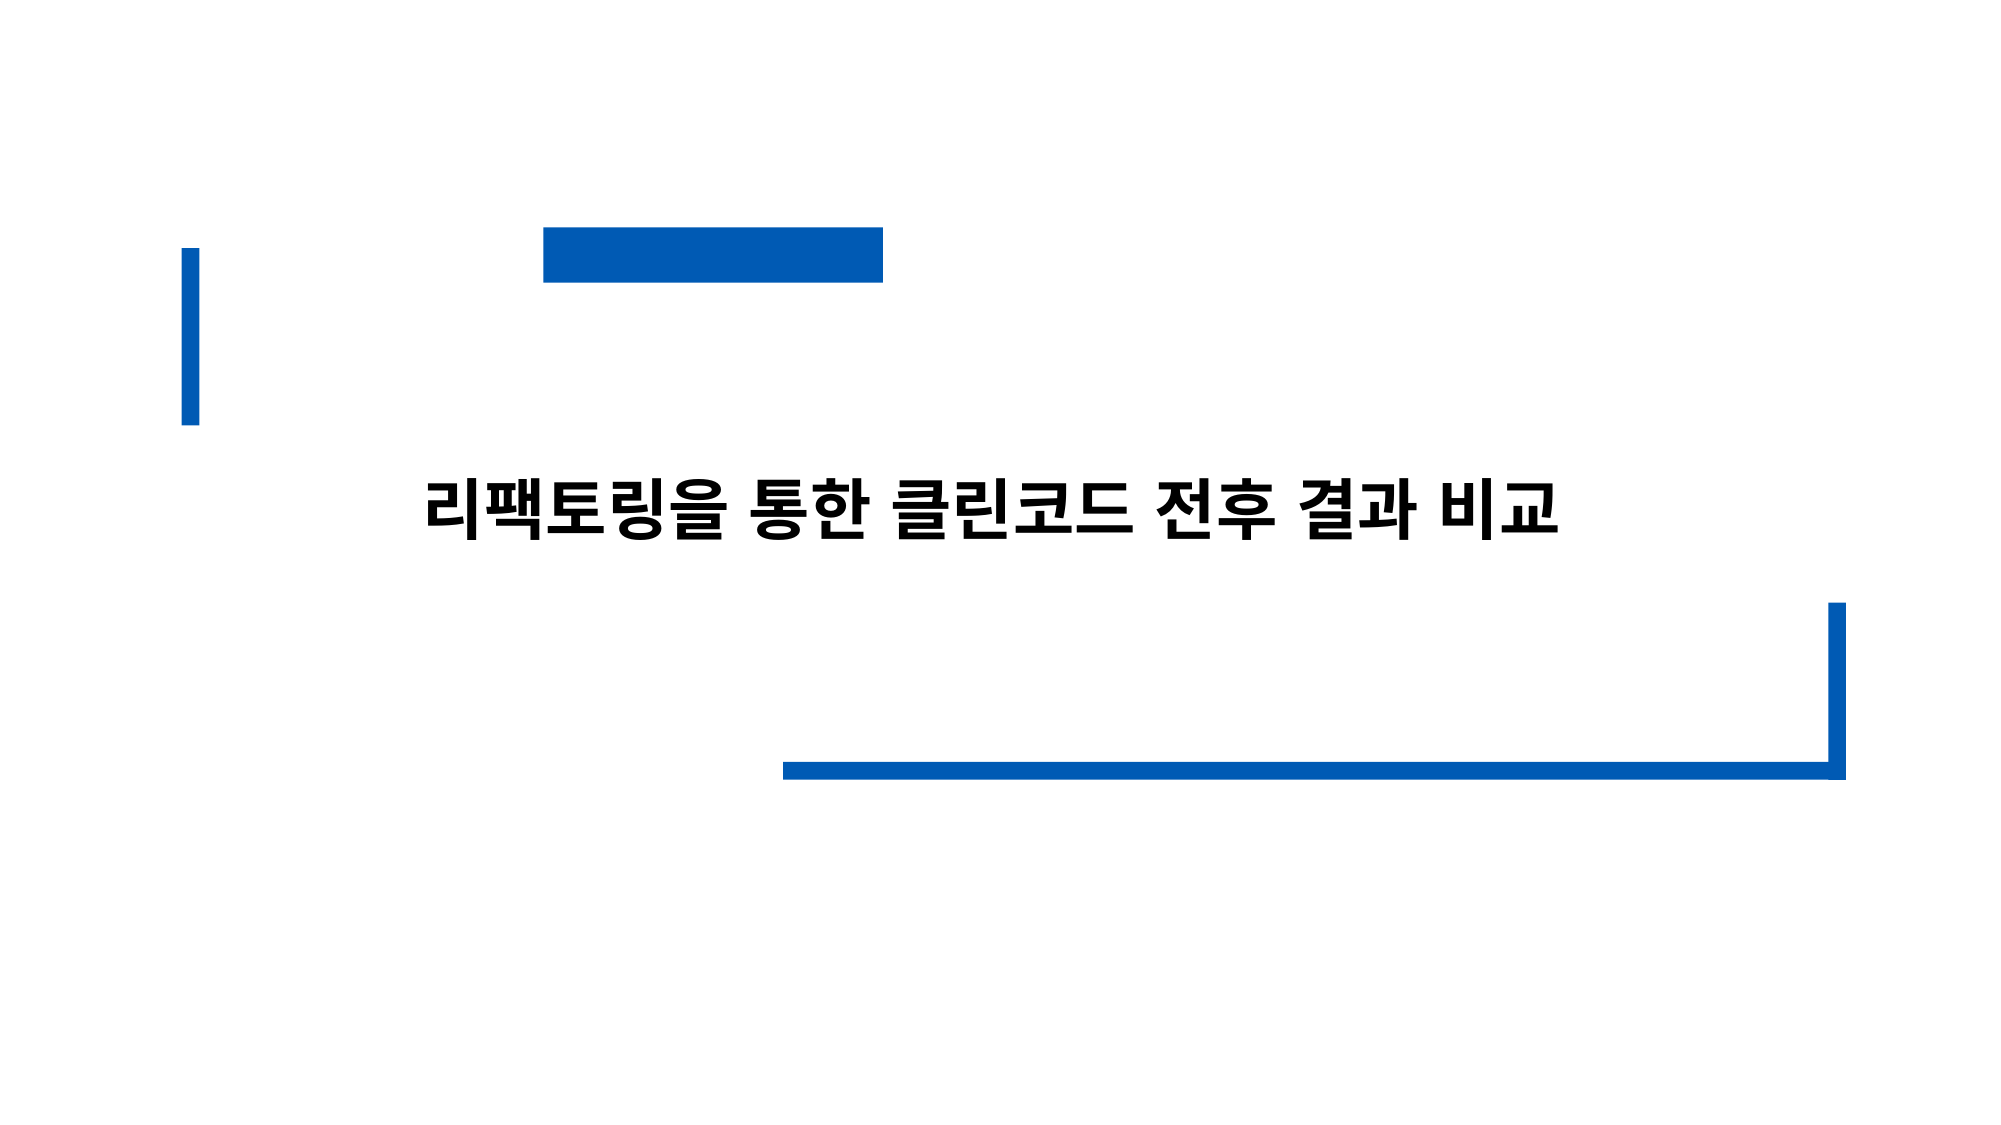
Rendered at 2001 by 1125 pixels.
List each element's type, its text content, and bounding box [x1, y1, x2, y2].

list 리팩토링을 통한 클린코드 전후 결과 비교 [267, 305, 1733, 721]
